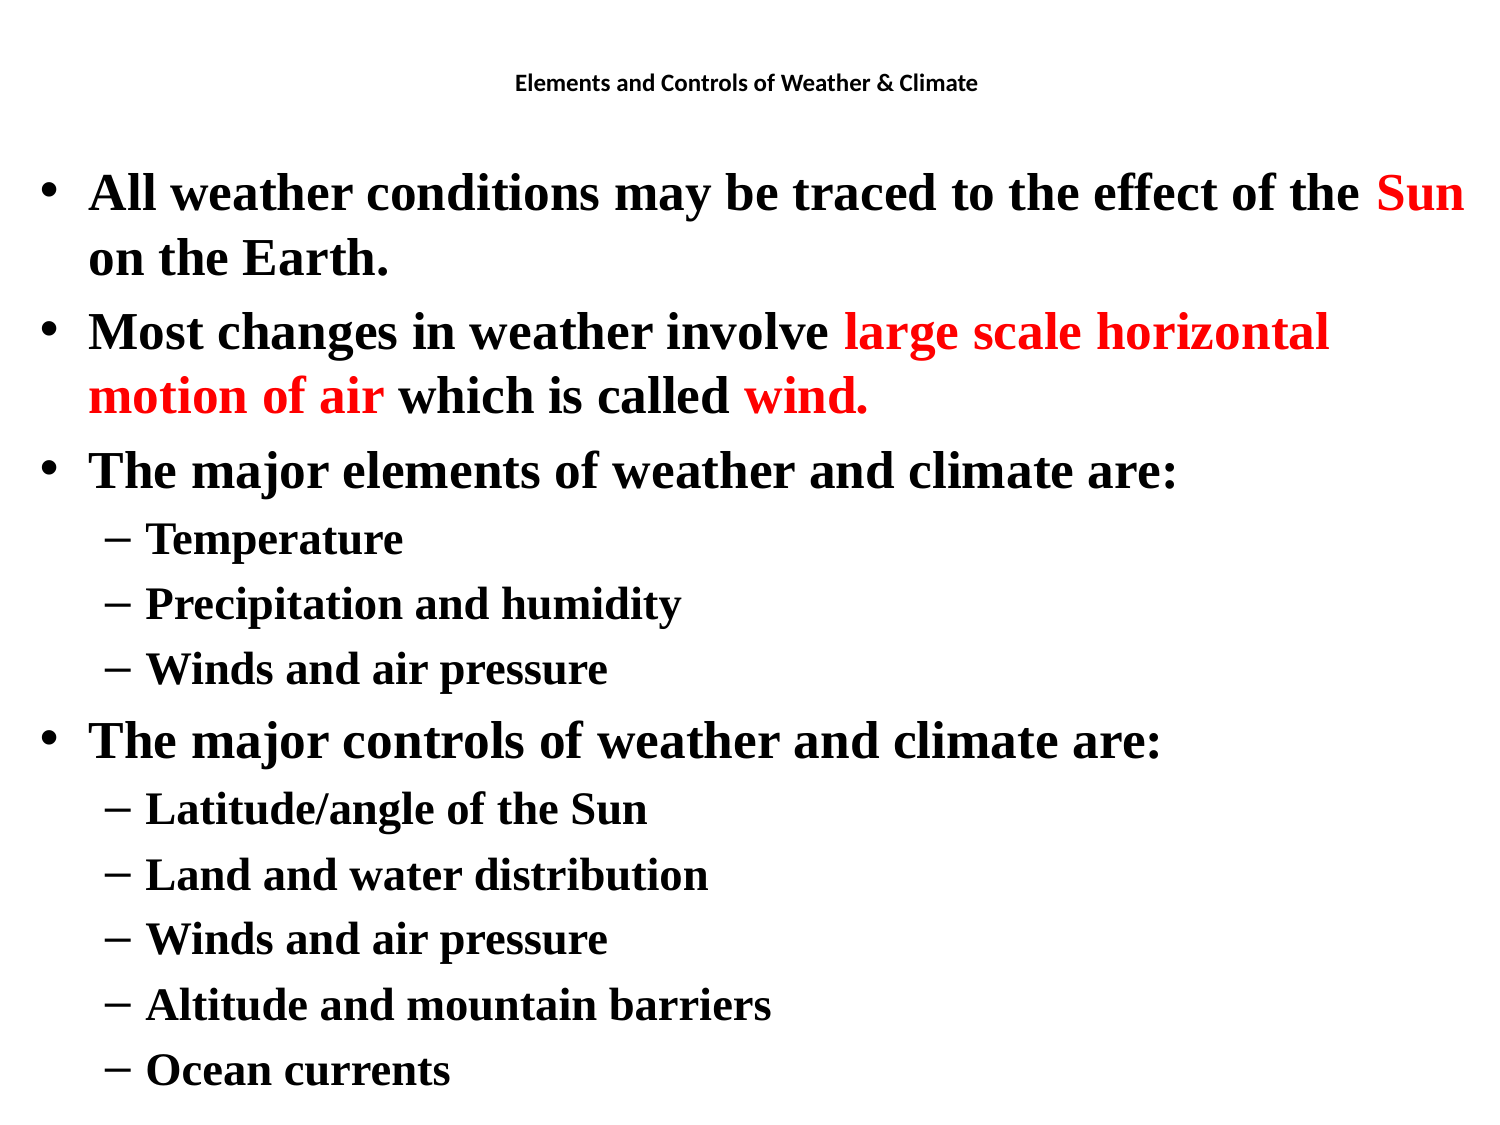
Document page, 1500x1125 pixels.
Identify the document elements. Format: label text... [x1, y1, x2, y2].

list All weather conditions may be traced to the effect of the Sun on the Earth. Most changes in weather involve large scale horizontal motion of air which is called wind. The major elements of weather and climate are: Temperature Precipitation and humidity Winds and air pressure The major controls of weather and climate are: Latitude/angle of the Sun Land and water distribution Winds and air pressure Altitude and mountain barriers Ocean currents [24, 149, 1488, 1113]
title Elements and Controls of Weather & Climate [12, 24, 1488, 138]
